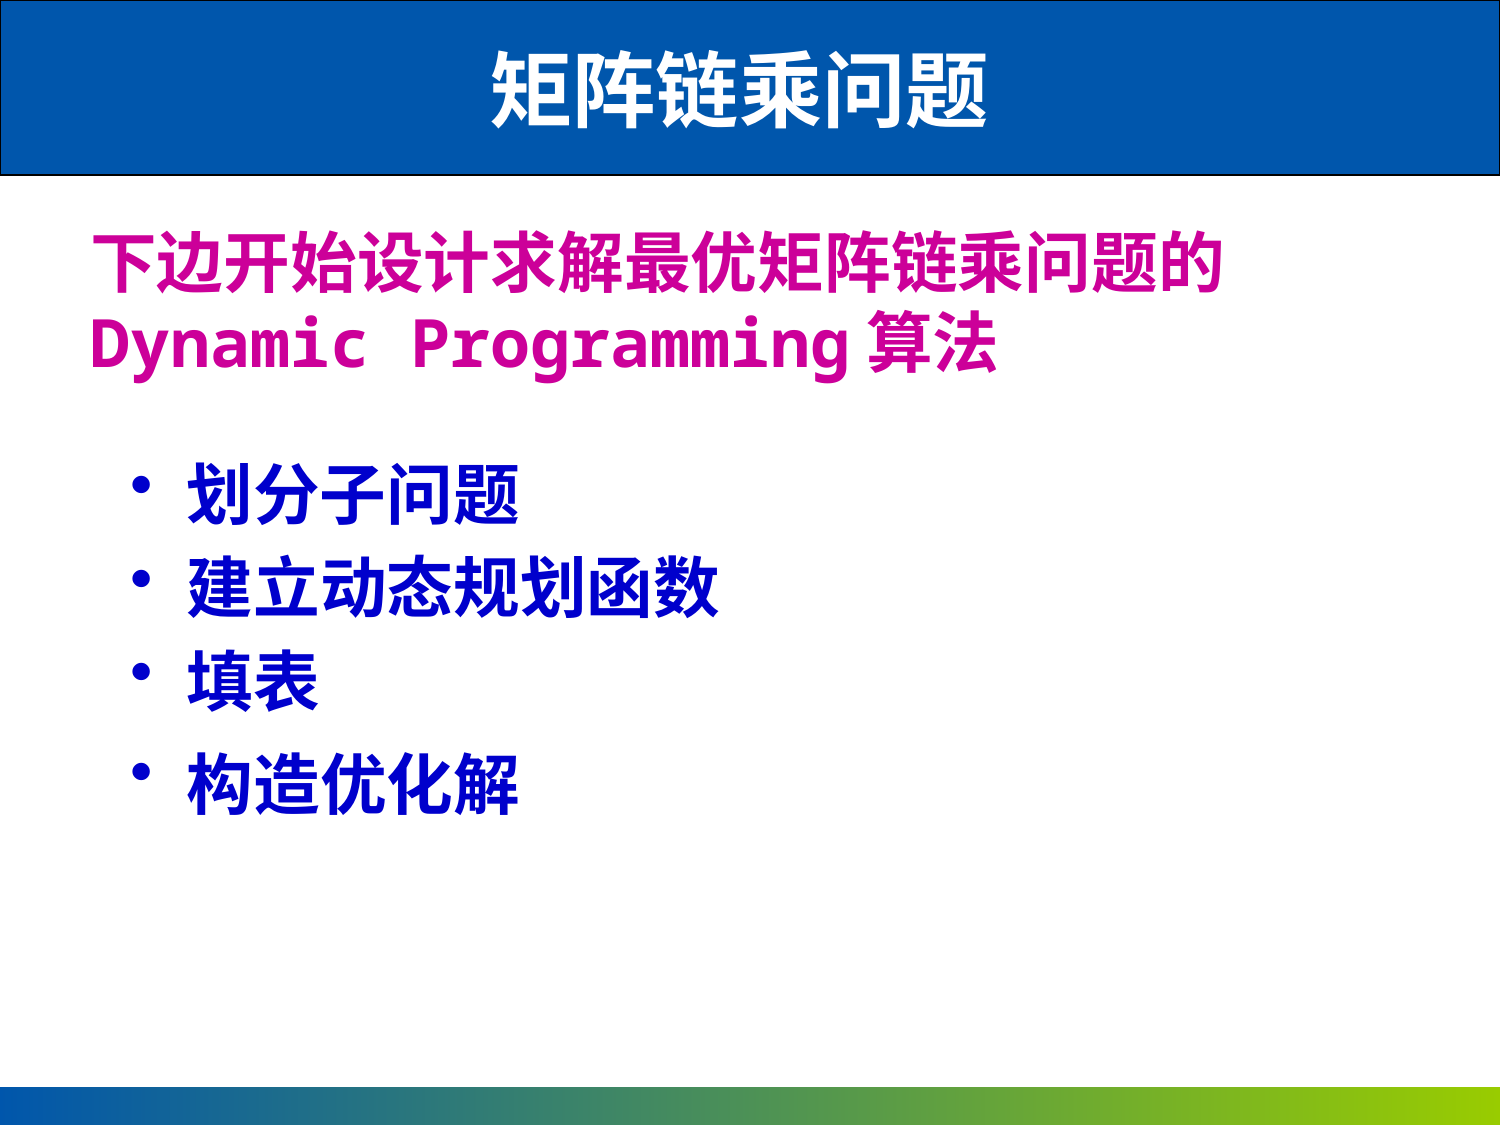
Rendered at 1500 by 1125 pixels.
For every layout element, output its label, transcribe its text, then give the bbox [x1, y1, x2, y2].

text_box 矩阵链乘问题 [208, 30, 1270, 146]
title 下边开始设计求解最优矩阵链乘问题的Dynamic Programming算法 [74, 212, 1426, 417]
list 划分子问题 建立动态规划函数 填表 构造优化解 [115, 445, 1239, 1025]
